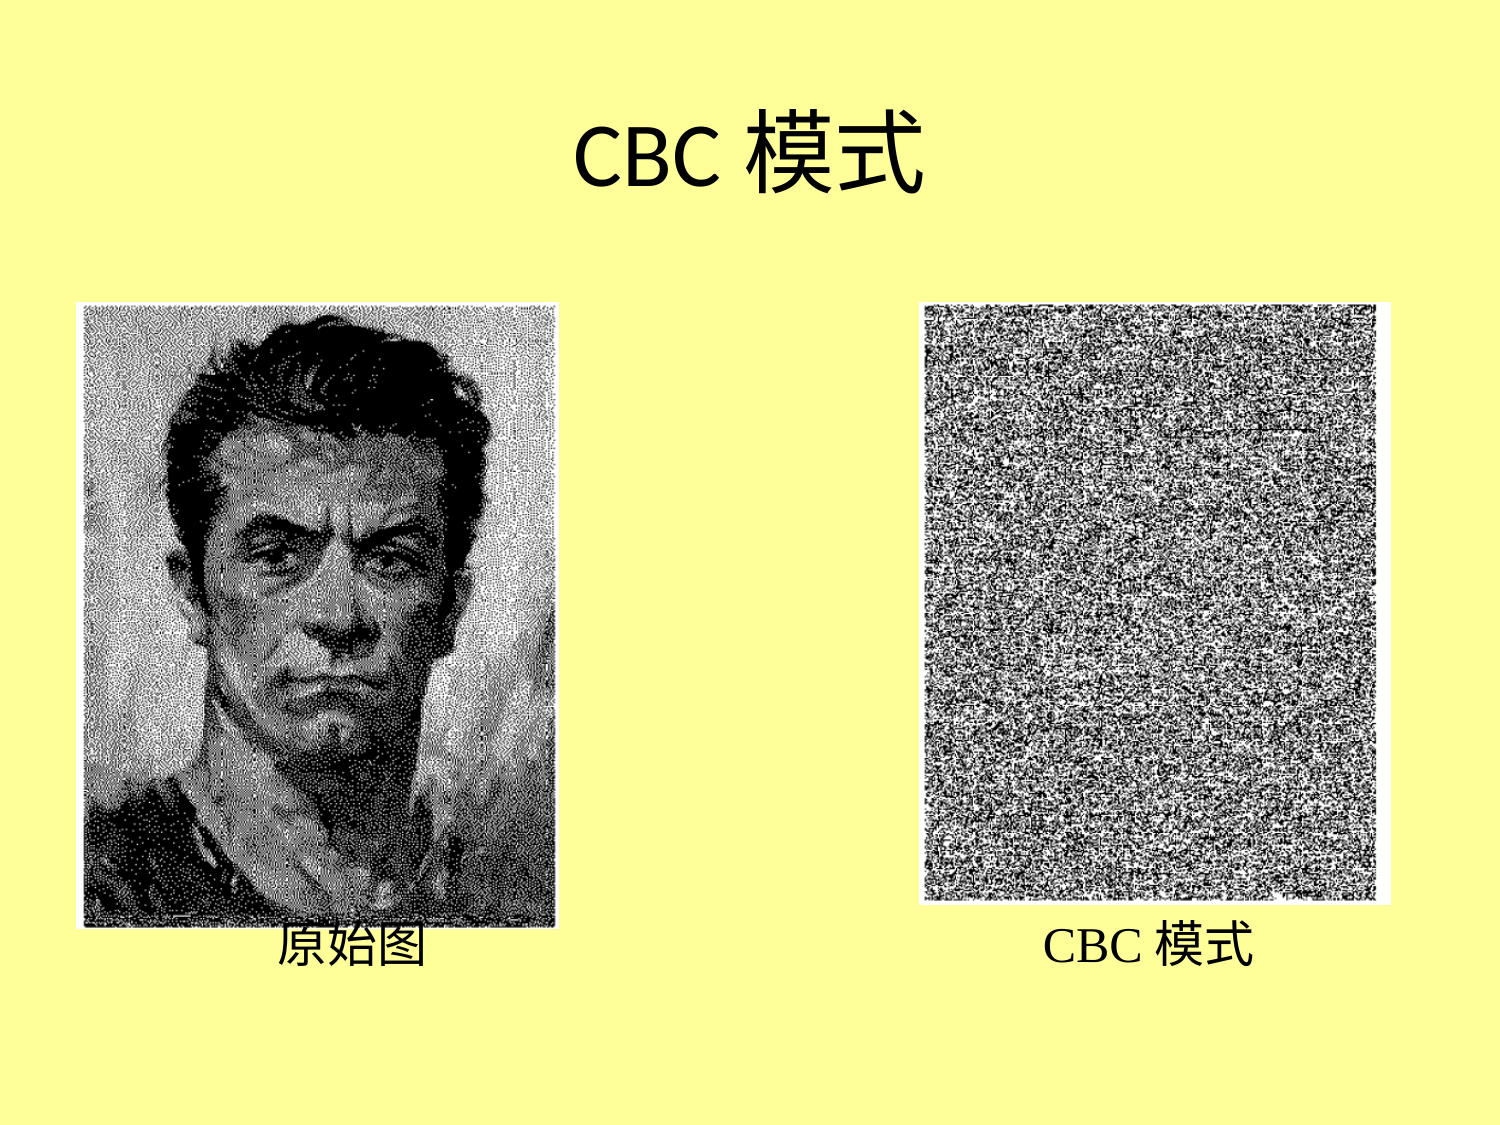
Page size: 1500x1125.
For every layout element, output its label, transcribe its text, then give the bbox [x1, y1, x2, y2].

picture [76, 302, 559, 929]
title CBC模式 [75, 92, 1425, 208]
text_box 原始图 [262, 937, 443, 980]
text_box CBC模式 [1028, 913, 1270, 980]
picture [918, 302, 1391, 906]
